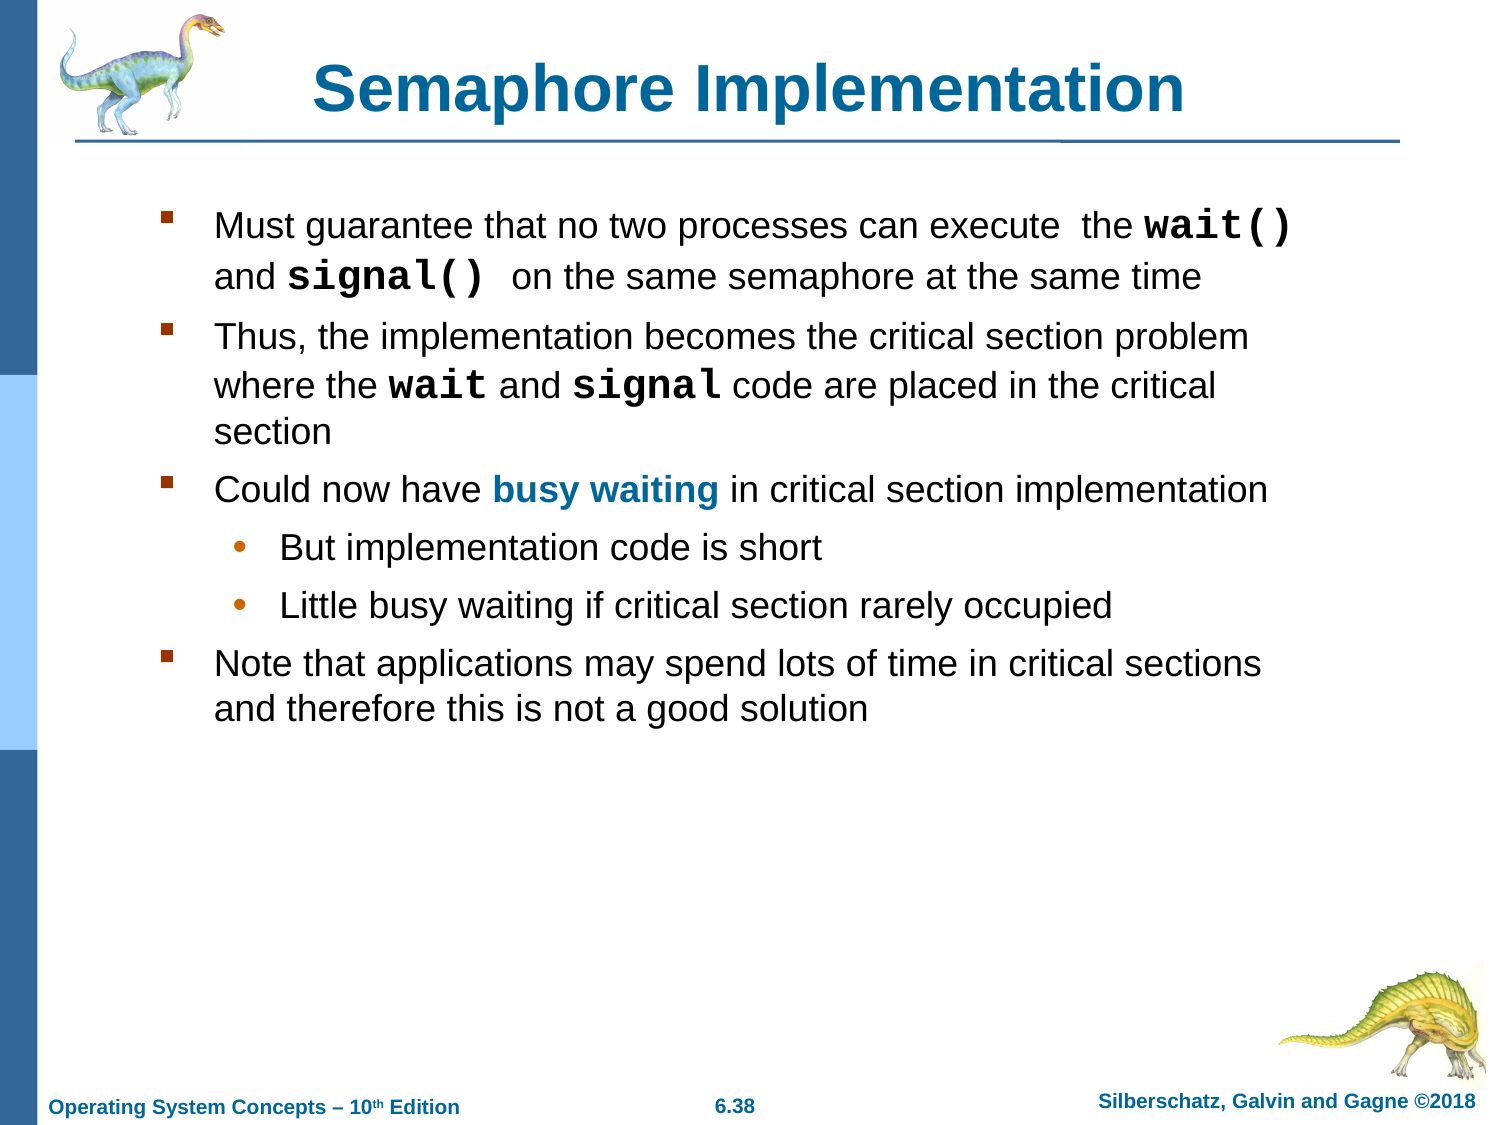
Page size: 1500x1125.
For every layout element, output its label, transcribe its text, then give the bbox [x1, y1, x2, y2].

picture [46, 0, 243, 149]
picture [1275, 959, 1486, 1090]
list Must guarantee that no two processes can execute the wait() and signal() on the same semaphore at the same time Thus, the implementation becomes the critical section problem where the wait and signal code are placed in the critical section Could now have busy waiting in critical section implementation But implementation code is short Little busy waiting if critical section rarely occupied Note that applications may spend lots of time in critical sections and therefore this is not a good solution [142, 189, 1347, 916]
title Semaphore Implementation [75, 37, 1425, 132]
